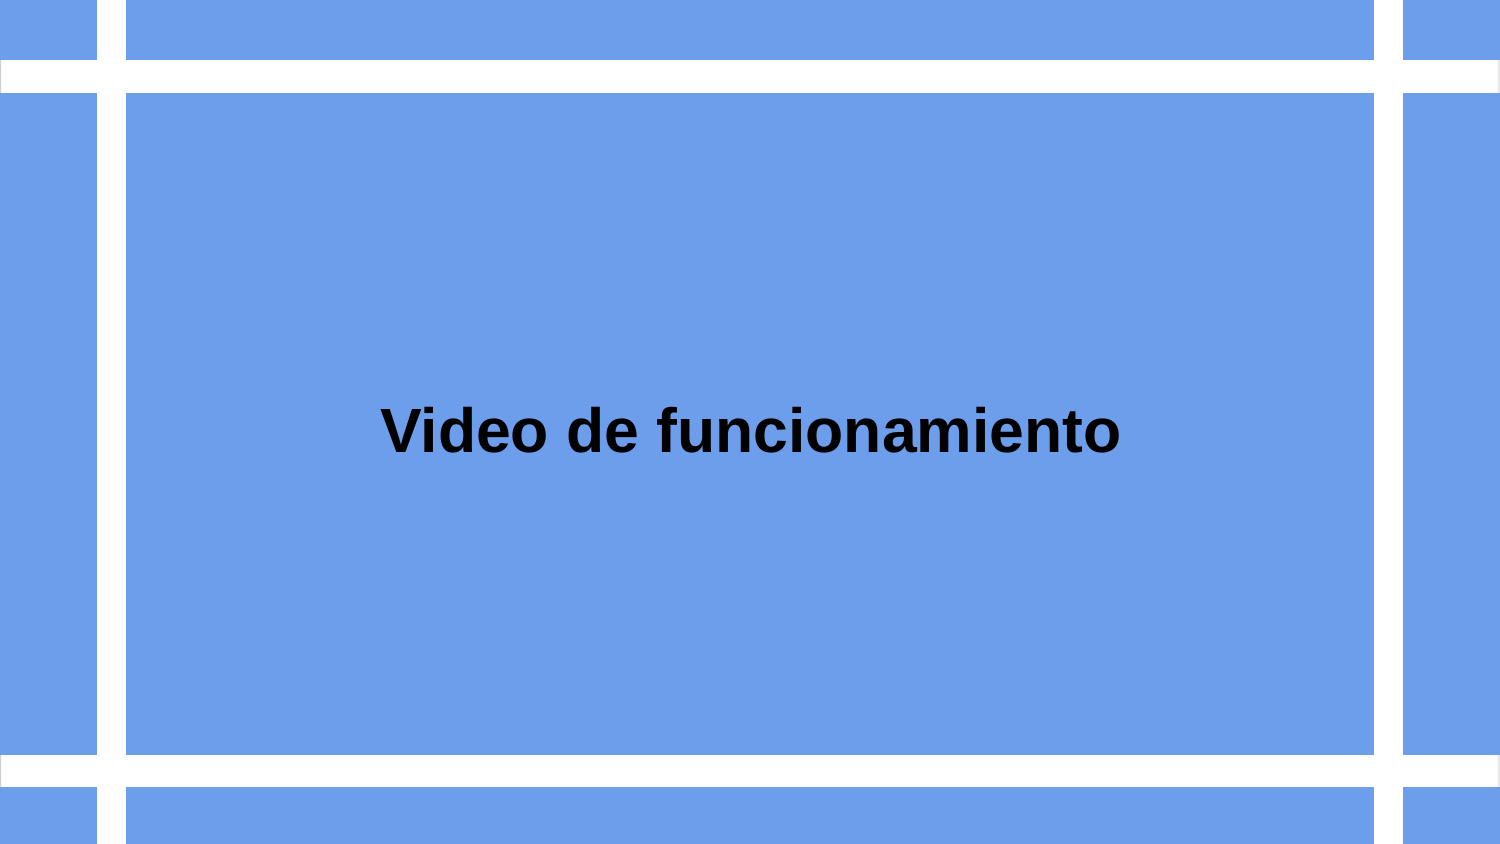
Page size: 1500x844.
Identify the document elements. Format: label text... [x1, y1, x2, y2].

title Video de funcionamiento [365, 375, 1159, 483]
picture [0, 0, 1500, 844]
